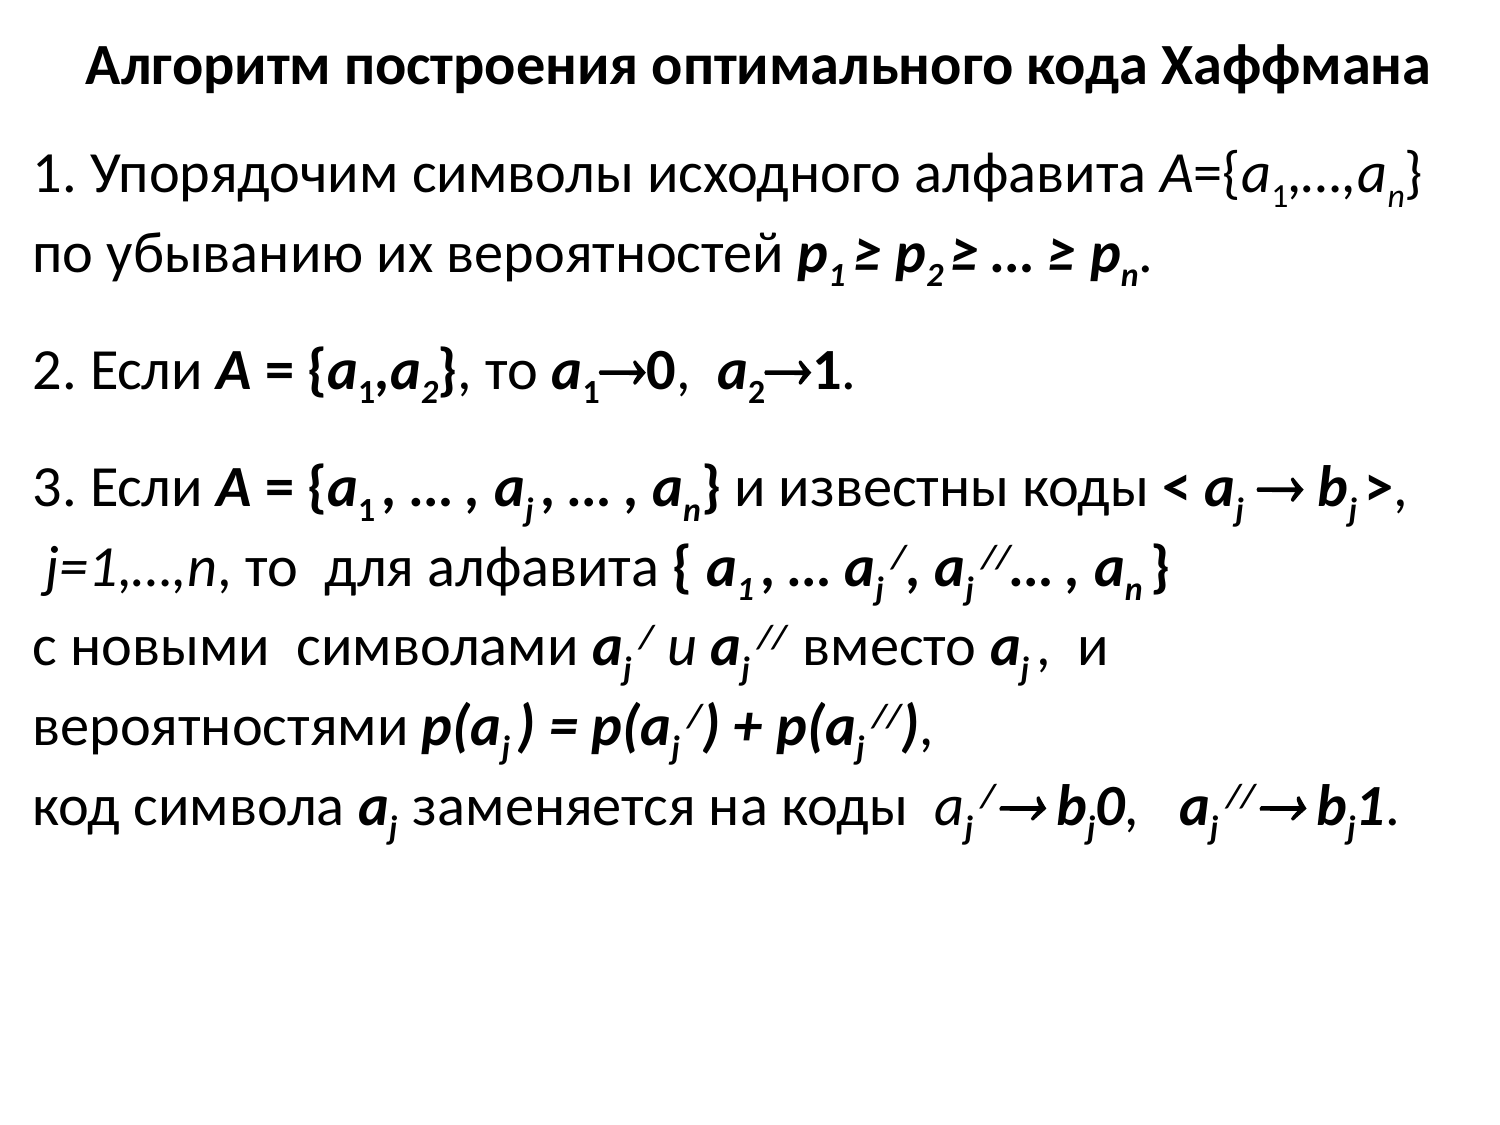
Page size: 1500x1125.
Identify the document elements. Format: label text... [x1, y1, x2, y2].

list Алгоритм построения оптимального кода Хаффмана 1. Упорядочим символы исходного алфавита А={a1,…,an} по убыванию их вероятностей p1 ≥ p2 ≥ … ≥ pn. 2. Если А = {a1,a2}, то a10, a21. 3. Если А = {a1 , … , aj , … , an} и известны коды < aj  bj >, j=1,…,n, то для алфавита { a1 , … aj /, aj //… , an } с новыми символами aj / и aj // вместо aj , и вероятностями p(aj ) = p(aj /) + p(aj //), код символа aj заменяется на коды aj / bj0, aj // bj1. [17, 19, 1500, 1125]
